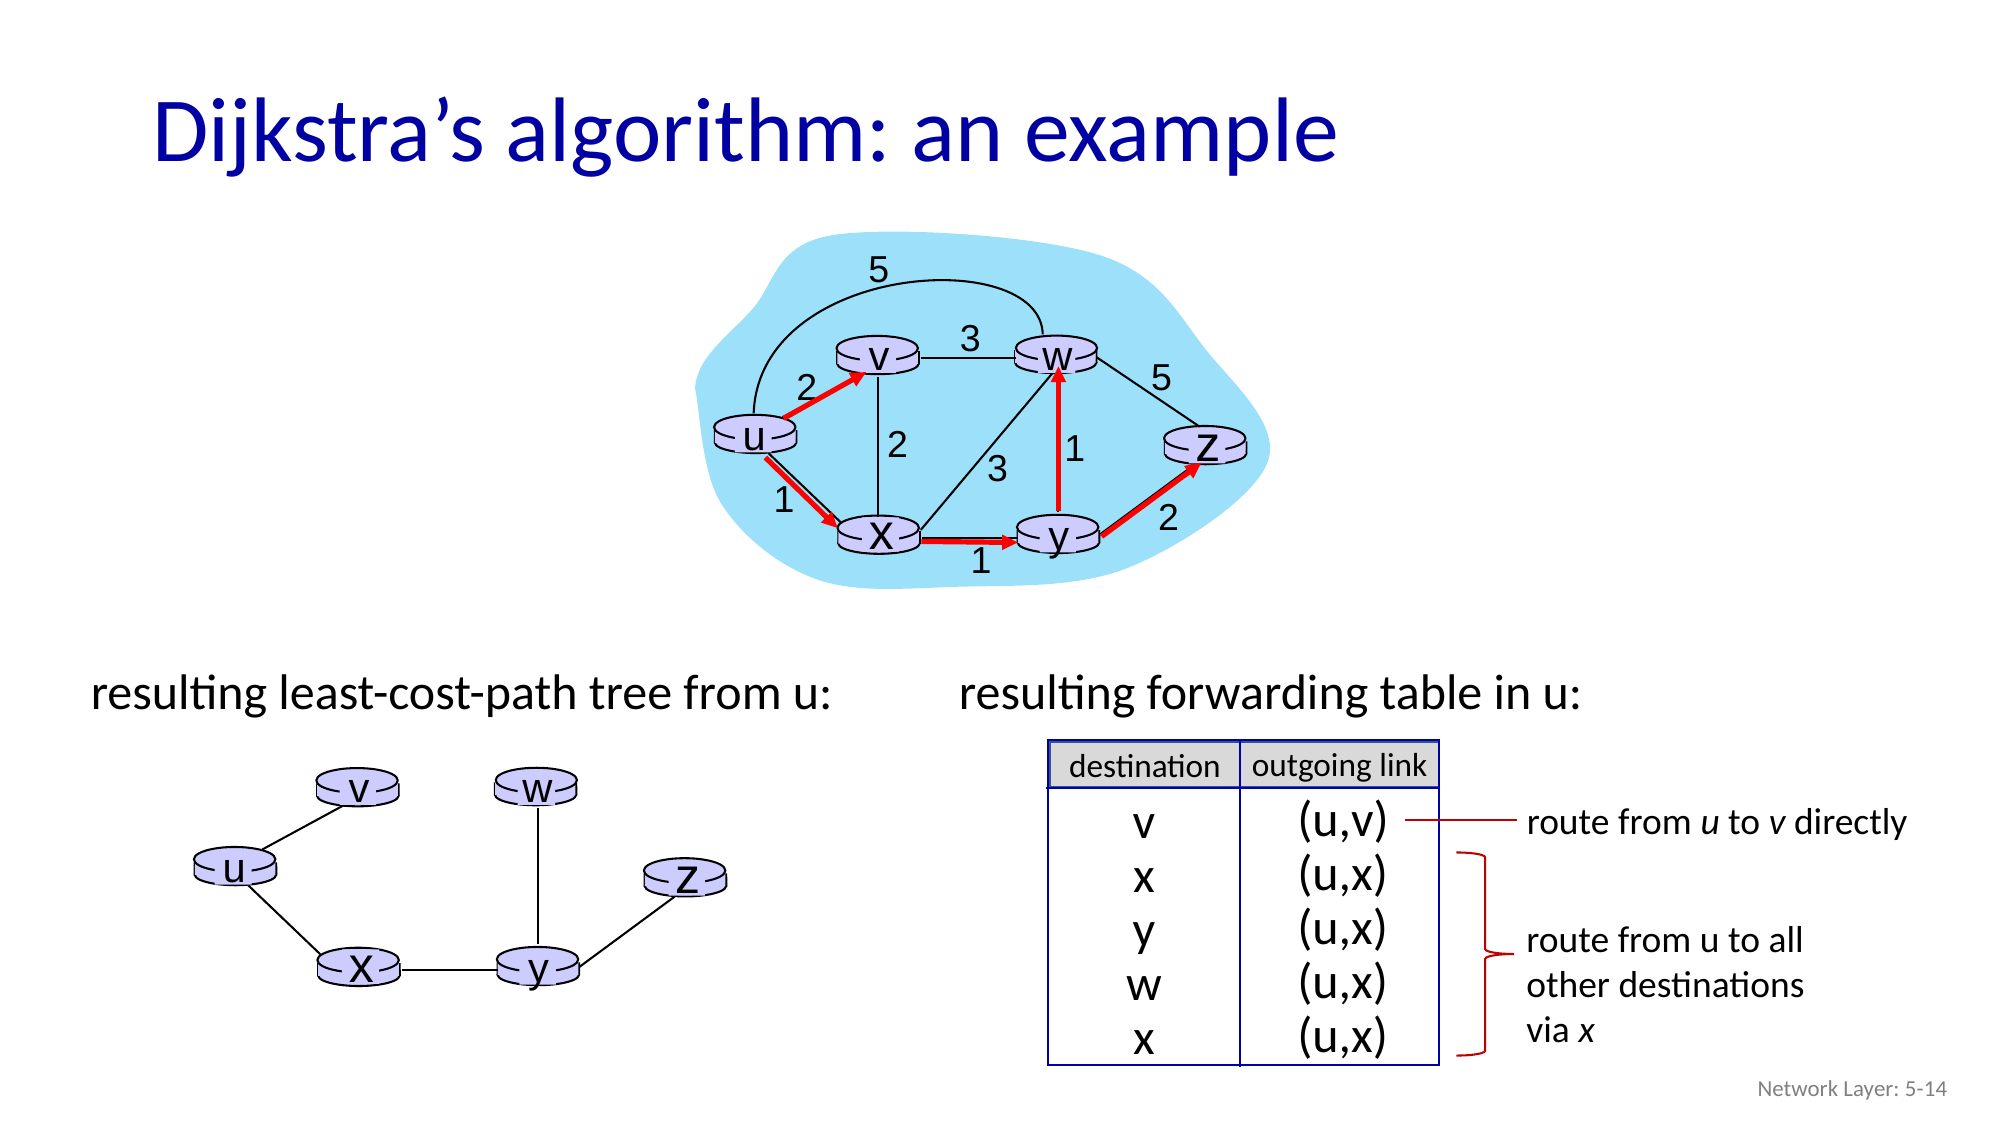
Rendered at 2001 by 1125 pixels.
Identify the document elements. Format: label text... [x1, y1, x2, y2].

text_box resulting least-cost-path tree from u: [76, 652, 849, 727]
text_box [694, 225, 1281, 593]
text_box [765, 457, 838, 528]
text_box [1405, 789, 1926, 851]
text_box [193, 753, 727, 1000]
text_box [1456, 852, 1846, 1060]
title Dijkstra’s algorithm: an example [137, 58, 1972, 205]
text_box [940, 651, 1601, 1076]
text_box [1101, 462, 1202, 537]
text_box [783, 372, 867, 419]
slide_number Network Layer: 5-14 [1512, 1056, 1963, 1117]
